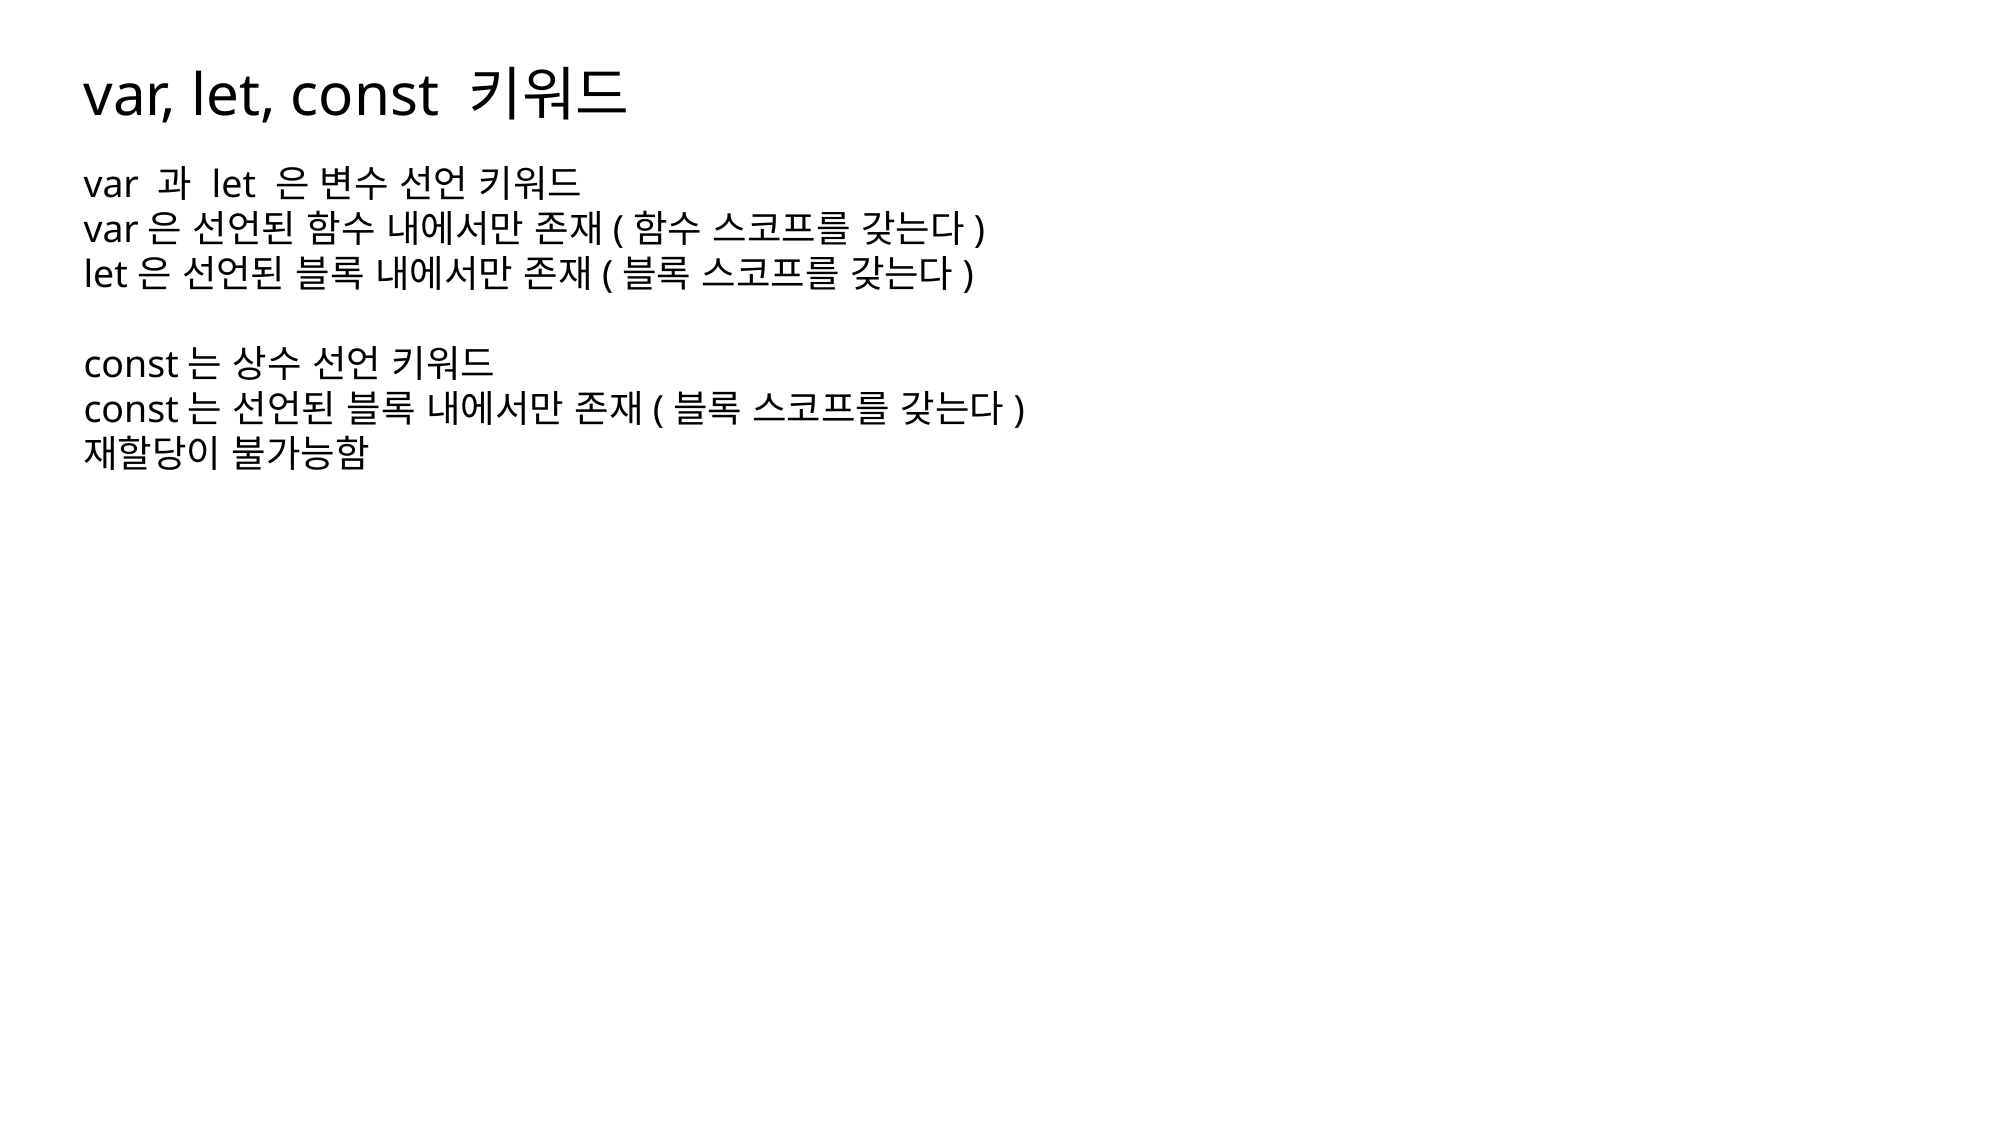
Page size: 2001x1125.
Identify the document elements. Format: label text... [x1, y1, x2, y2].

title var, let, const 키워드 [68, 62, 1794, 132]
text_box var 과 let 은 변수 선언 키워드 var은 선언된 함수 내에서만 존재(함수 스코프를 갖는다) let은 선언된 블록 내에서만 존재(블록 스코프를 갖는다) const는 상수 선언 키워드 const는 선언된 블록 내에서만 존재(블록 스코프를 갖는다) 재할당이 불가능함 [68, 153, 1927, 483]
